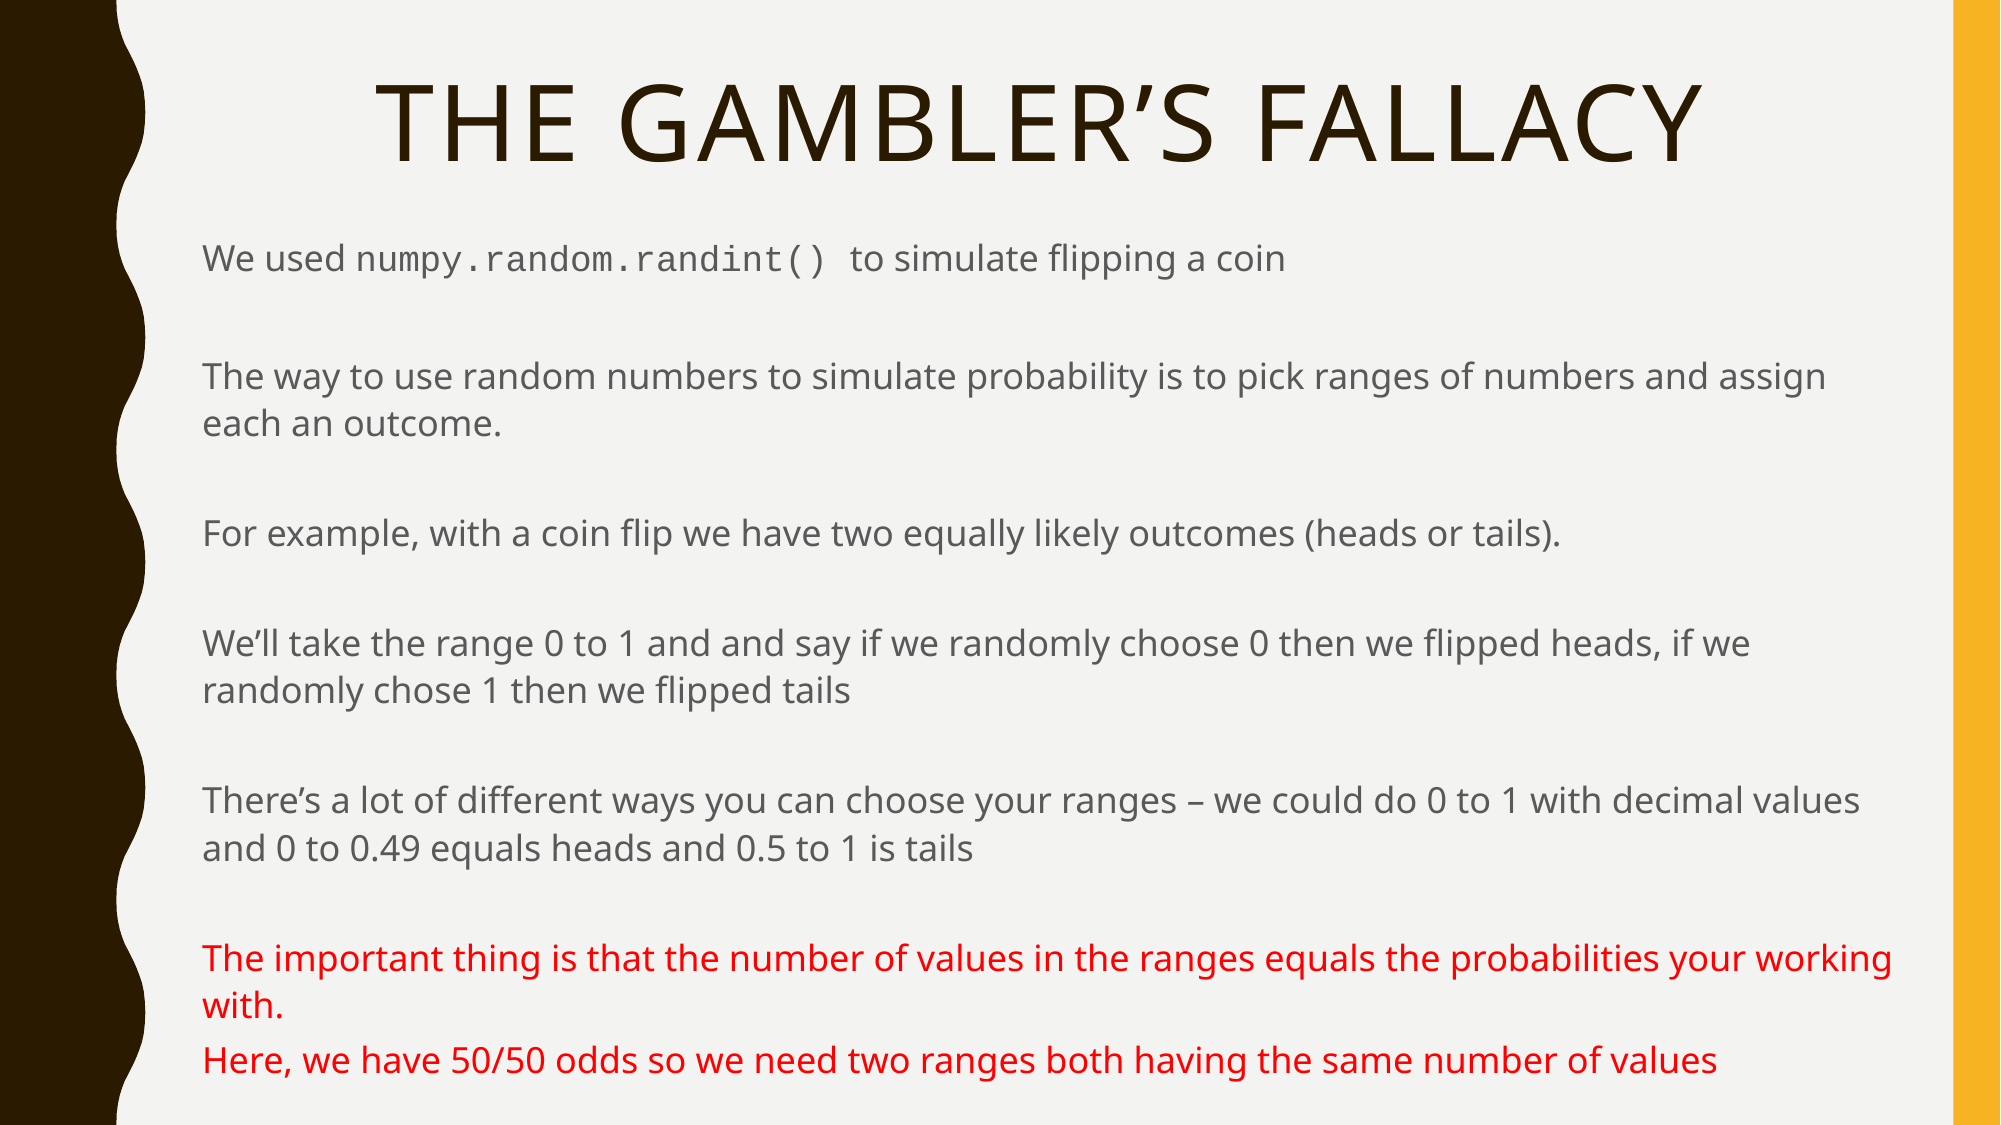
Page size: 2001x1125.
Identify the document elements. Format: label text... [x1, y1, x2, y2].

title The gambler’s fallacy [205, 62, 1875, 223]
list We used numpy.random.randint() to simulate flipping a coin The way to use random numbers to simulate probability is to pick ranges of numbers and assign each an outcome. For example, with a coin flip we have two equally likely outcomes (heads or tails). We’ll take the range 0 to 1 and and say if we randomly choose 0 then we flipped heads, if we randomly chose 1 then we flipped tails There’s a lot of different ways you can choose your ranges – we could do 0 to 1 with decimal values and 0 to 0.49 equals heads and 0.5 to 1 is tails The important thing is that the number of values in the ranges equals the probabilities your working with. Here, we have 50/50 odds so we need two ranges both having the same number of values [152, 223, 1914, 1100]
